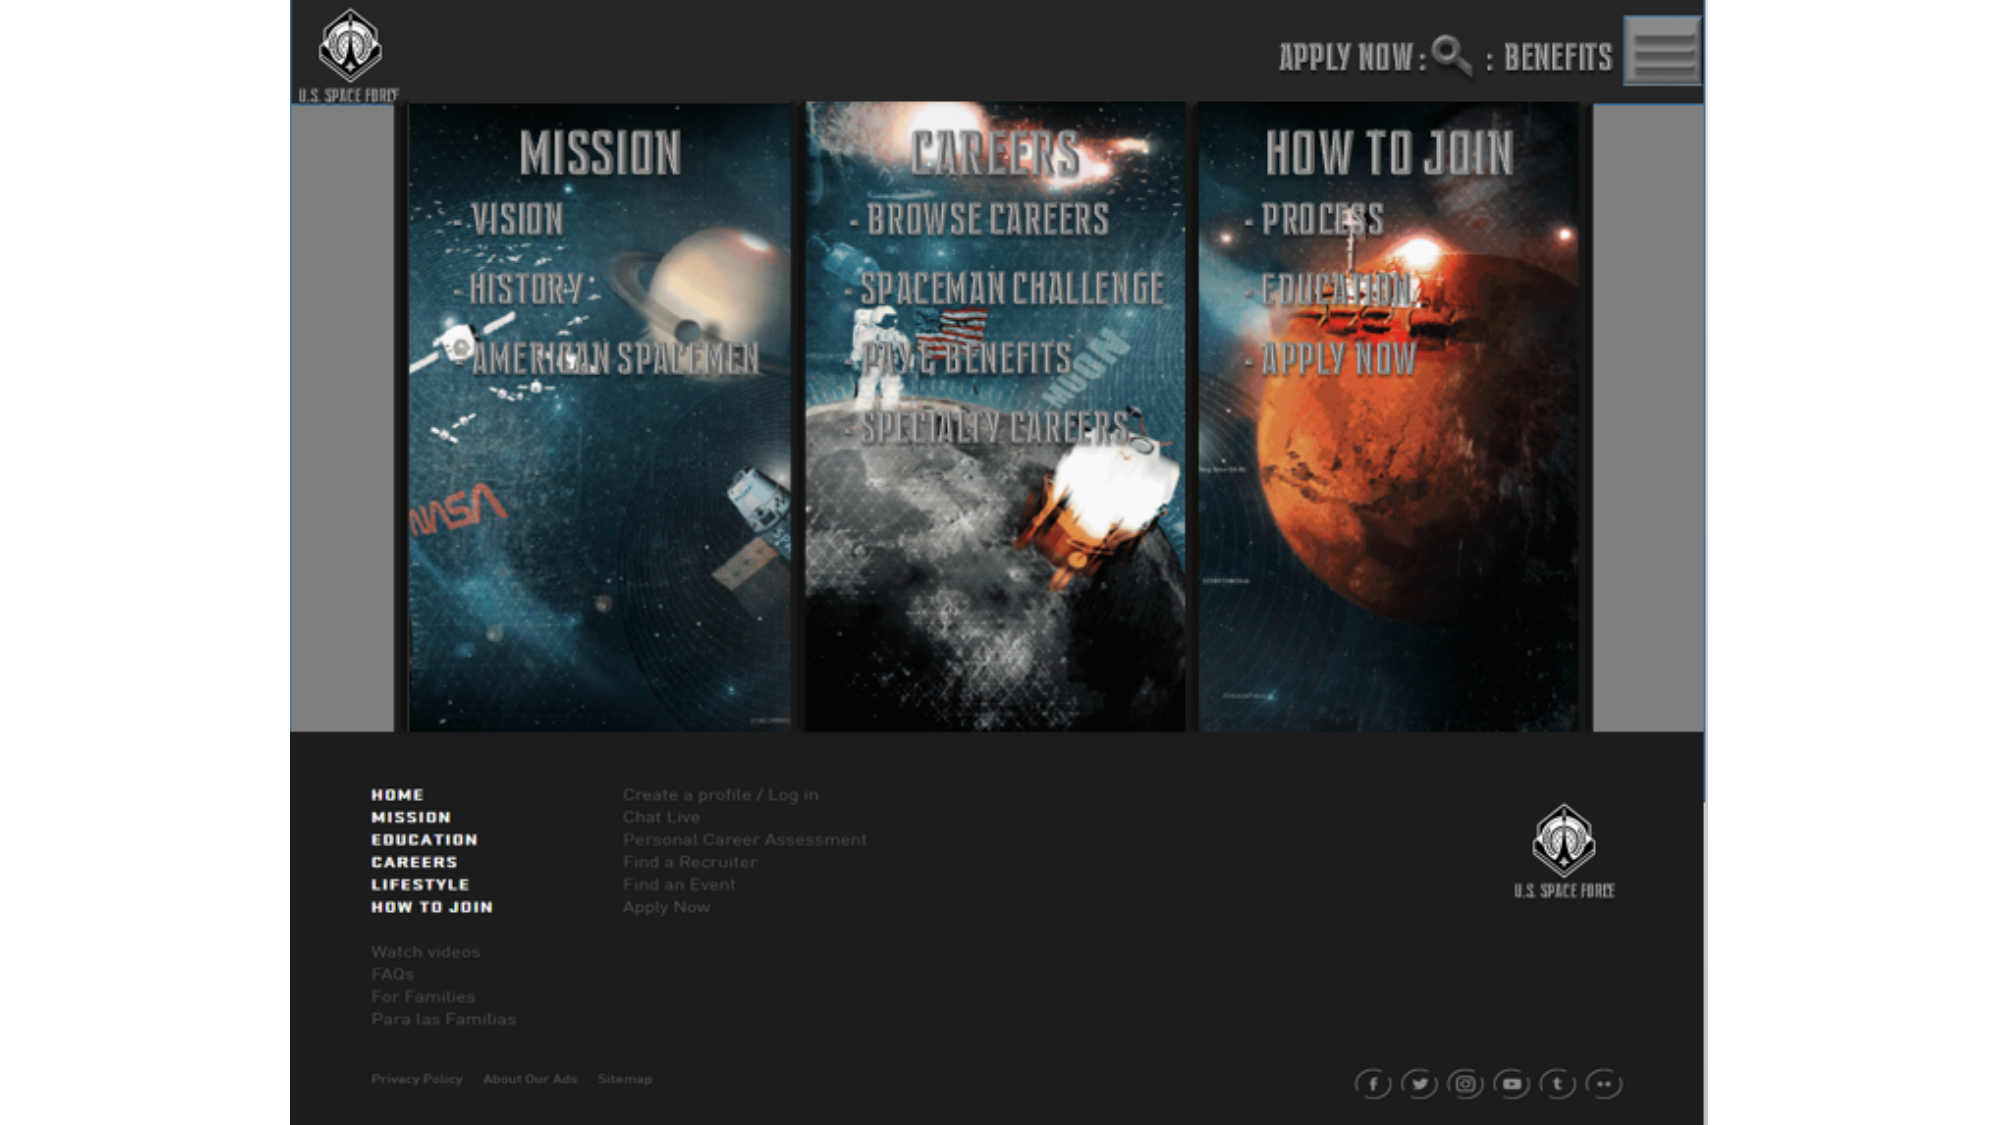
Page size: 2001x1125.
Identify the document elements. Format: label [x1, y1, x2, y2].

picture [290, 0, 1708, 1125]
